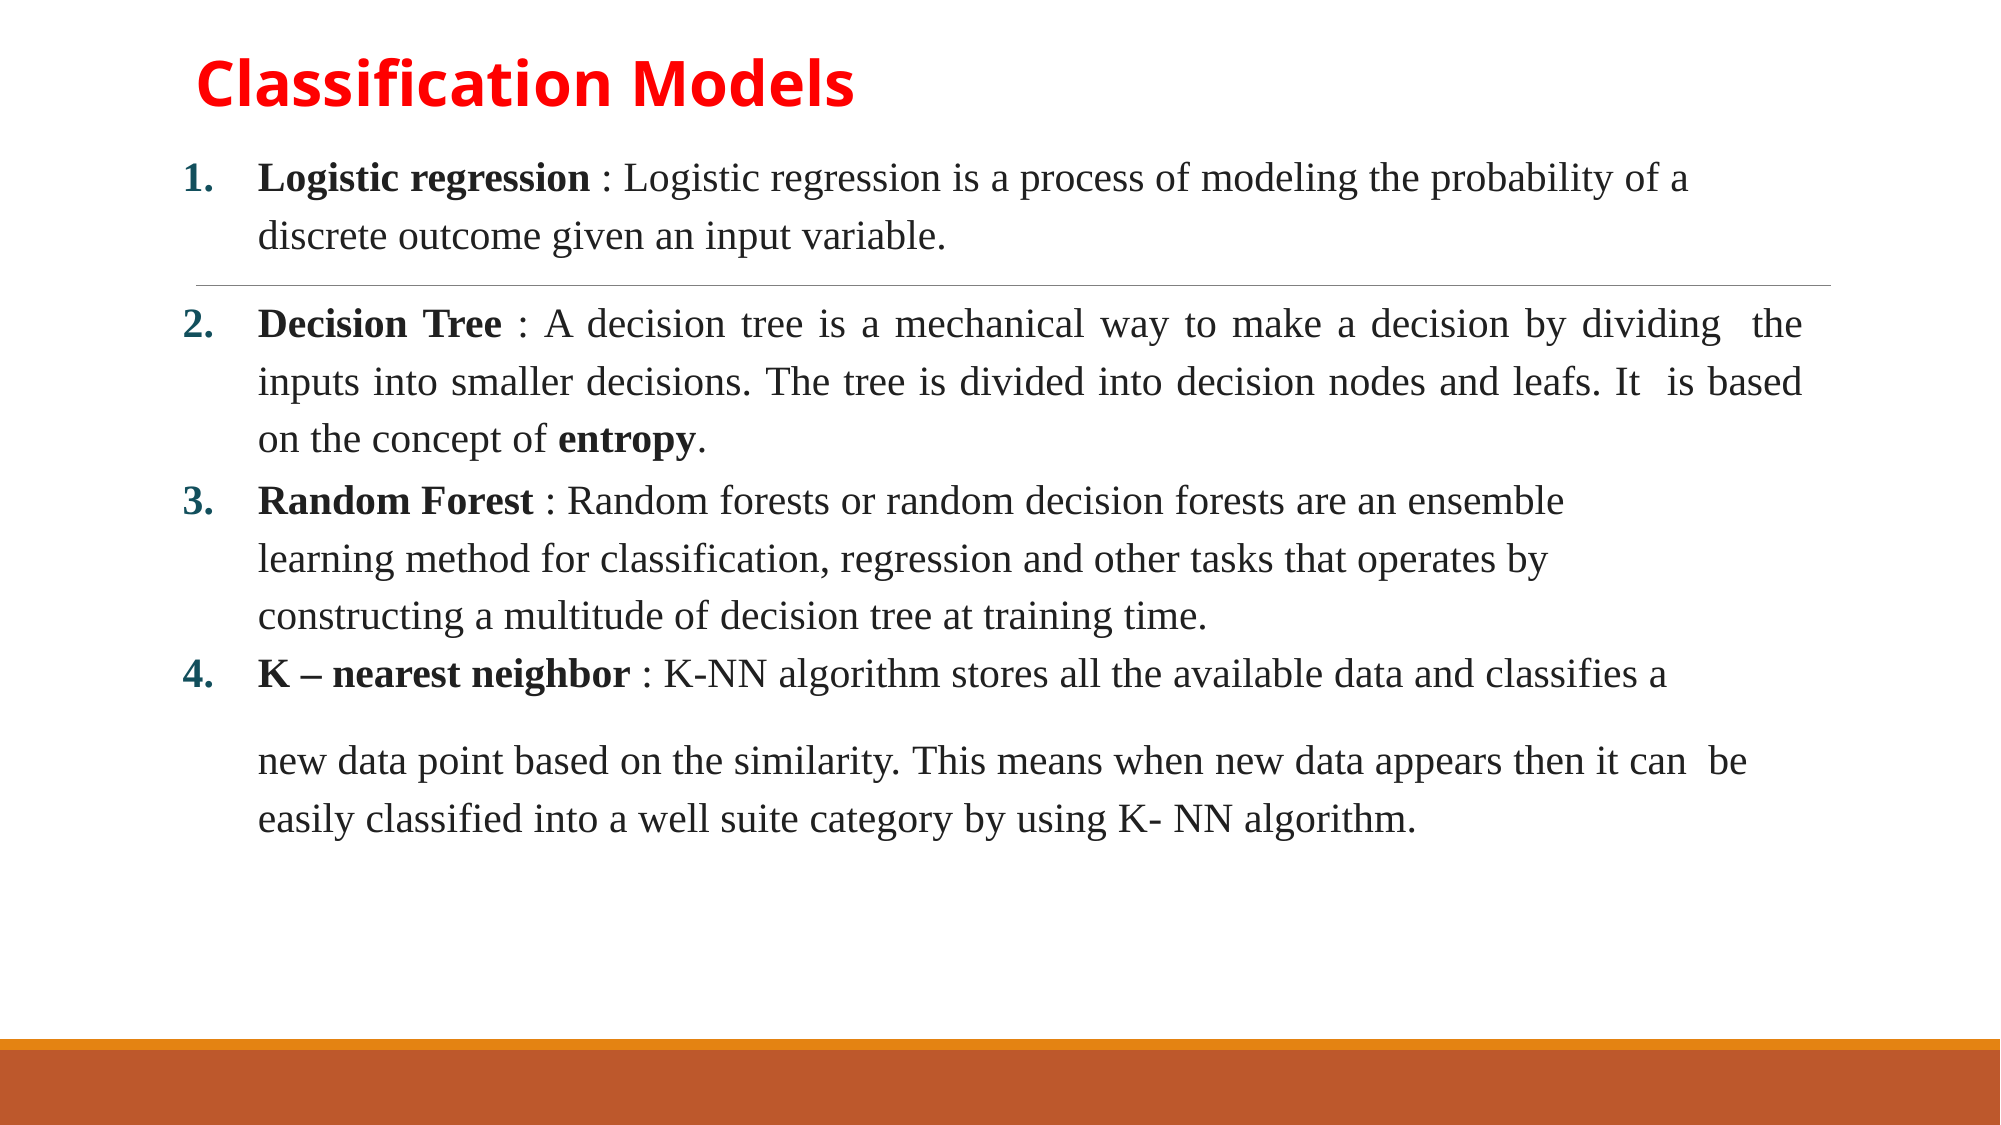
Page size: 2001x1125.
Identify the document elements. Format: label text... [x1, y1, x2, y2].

title Classification Models [180, 47, 1830, 148]
list Logistic regression : Logistic regression is a process of modeling the probability of a discrete outcome given an input variable. Decision Tree : A decision tree is a mechanical way to make a decision by dividing the inputs into smaller decisions. The tree is divided into decision nodes and leafs. It is based on the concept of entropy. Random Forest : Random forests or random decision forests are an ensemble learning method for classification, regression and other tasks that operates by constructing a multitude of decision tree at training time. K – nearest neighbor : K-NN algorithm stores all the available data and classifies a new data point based on the similarity. This means when new data appears then it can be easily classified into a well suite category by using K- NN algorithm. [180, 148, 1830, 963]
